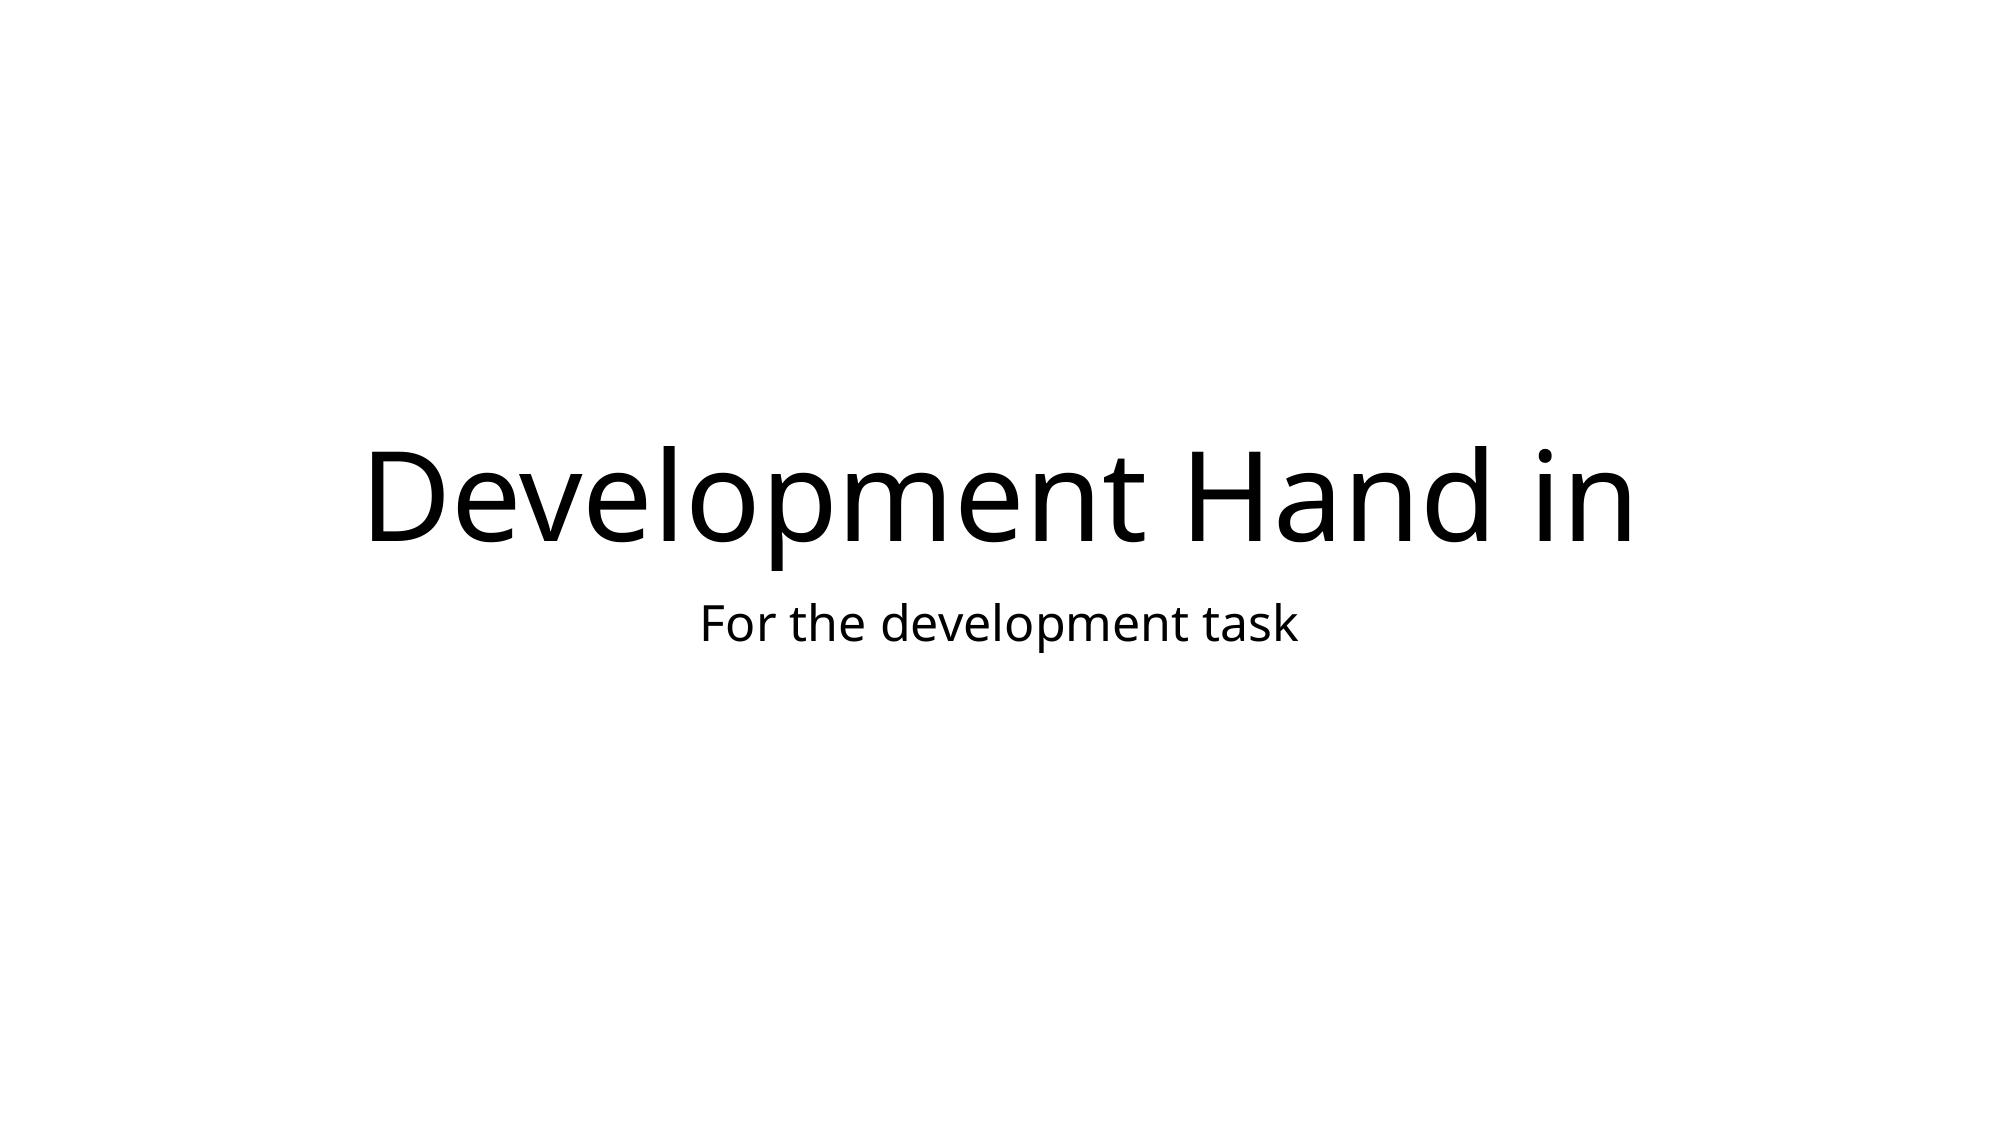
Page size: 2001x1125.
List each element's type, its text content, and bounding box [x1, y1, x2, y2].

title Development Hand in [249, 184, 1750, 576]
subtitle For the development task [249, 590, 1750, 863]
